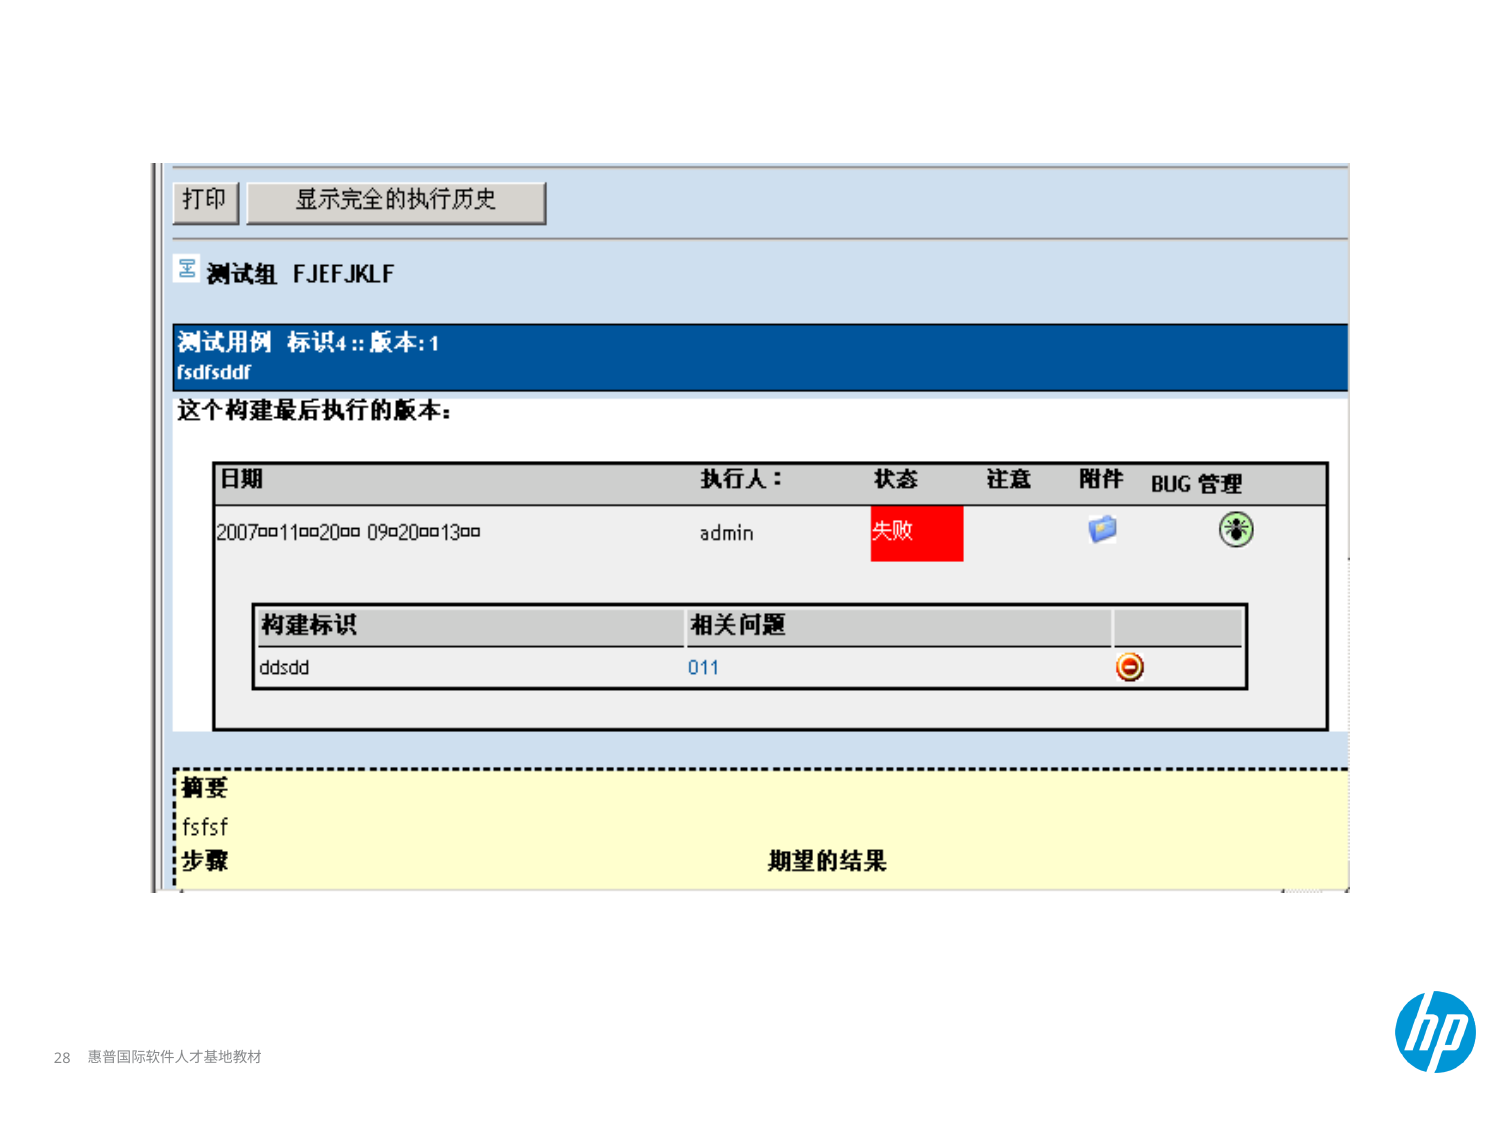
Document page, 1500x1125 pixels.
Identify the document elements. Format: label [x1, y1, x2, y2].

picture [149, 162, 1350, 894]
picture [1443, 991, 1476, 1022]
picture [1395, 1015, 1468, 1073]
picture [1446, 1042, 1476, 1073]
picture [1395, 991, 1438, 1050]
